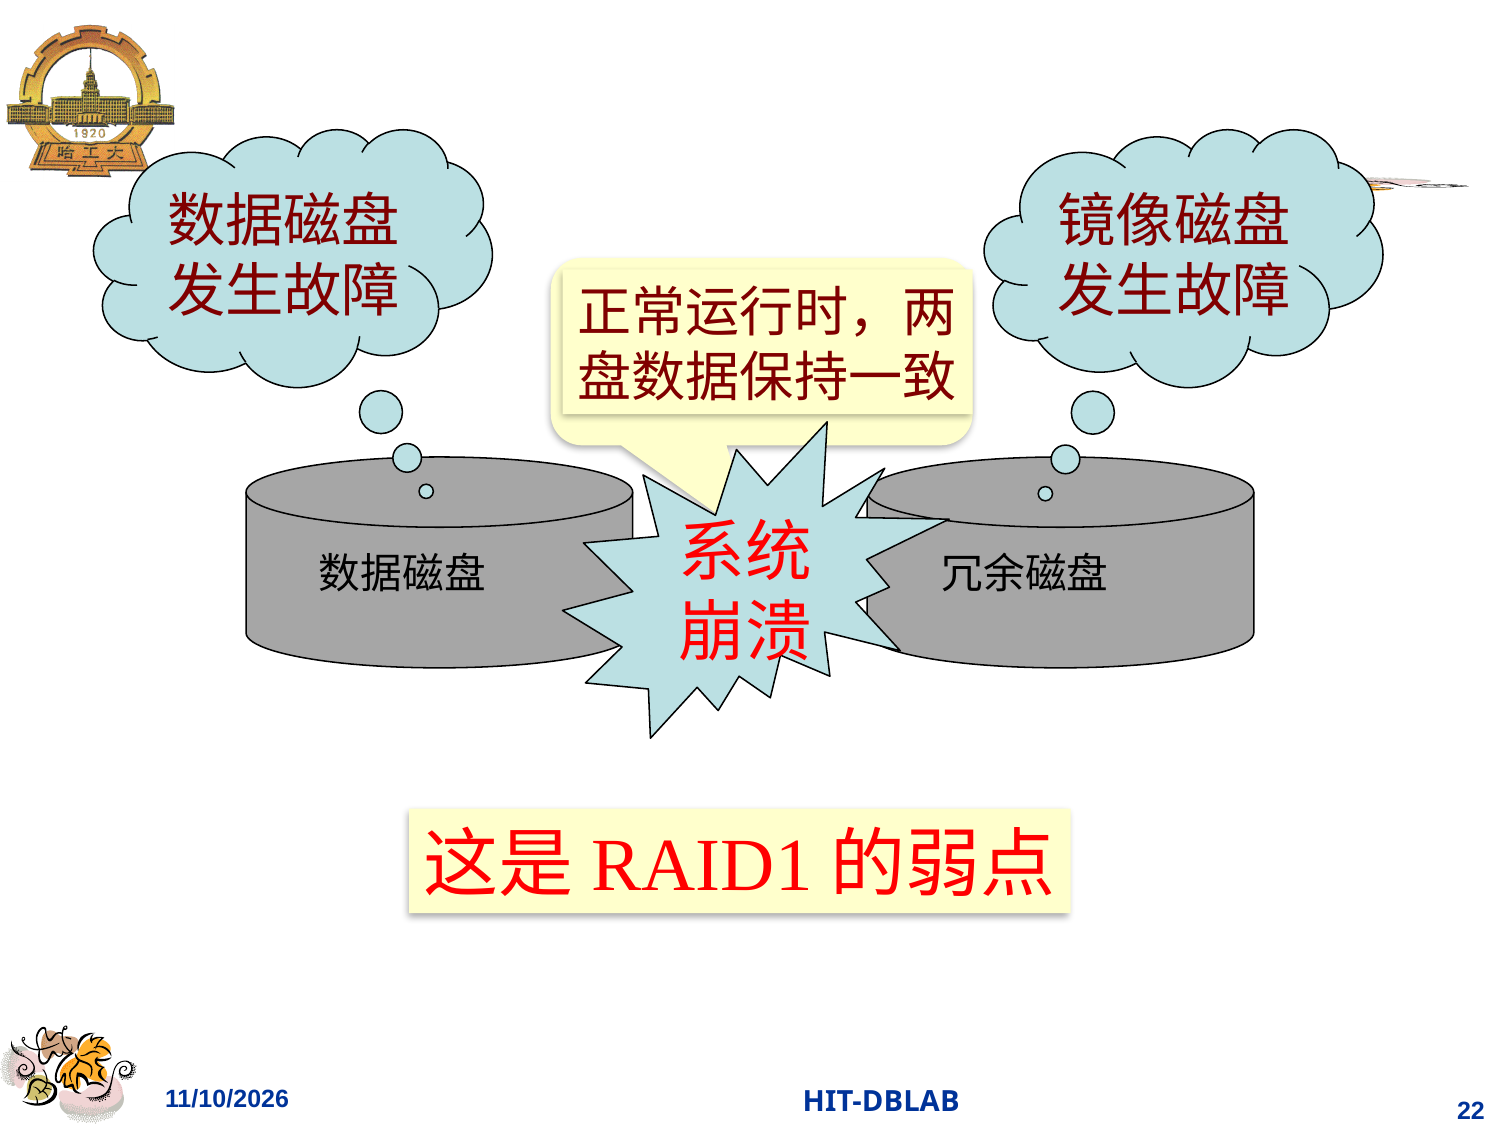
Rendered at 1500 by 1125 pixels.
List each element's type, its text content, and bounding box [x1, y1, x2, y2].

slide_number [149, 1074, 413, 1125]
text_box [954, 456, 1255, 669]
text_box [245, 456, 557, 669]
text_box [93, 128, 493, 387]
text_box 这是RAID1的弱点 [409, 808, 1071, 914]
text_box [984, 128, 1384, 387]
footer HIT-DBLAB [524, 1074, 1238, 1125]
slide_number 22 [1437, 1087, 1500, 1125]
picture [0, 24, 175, 182]
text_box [562, 421, 950, 739]
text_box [550, 257, 973, 446]
